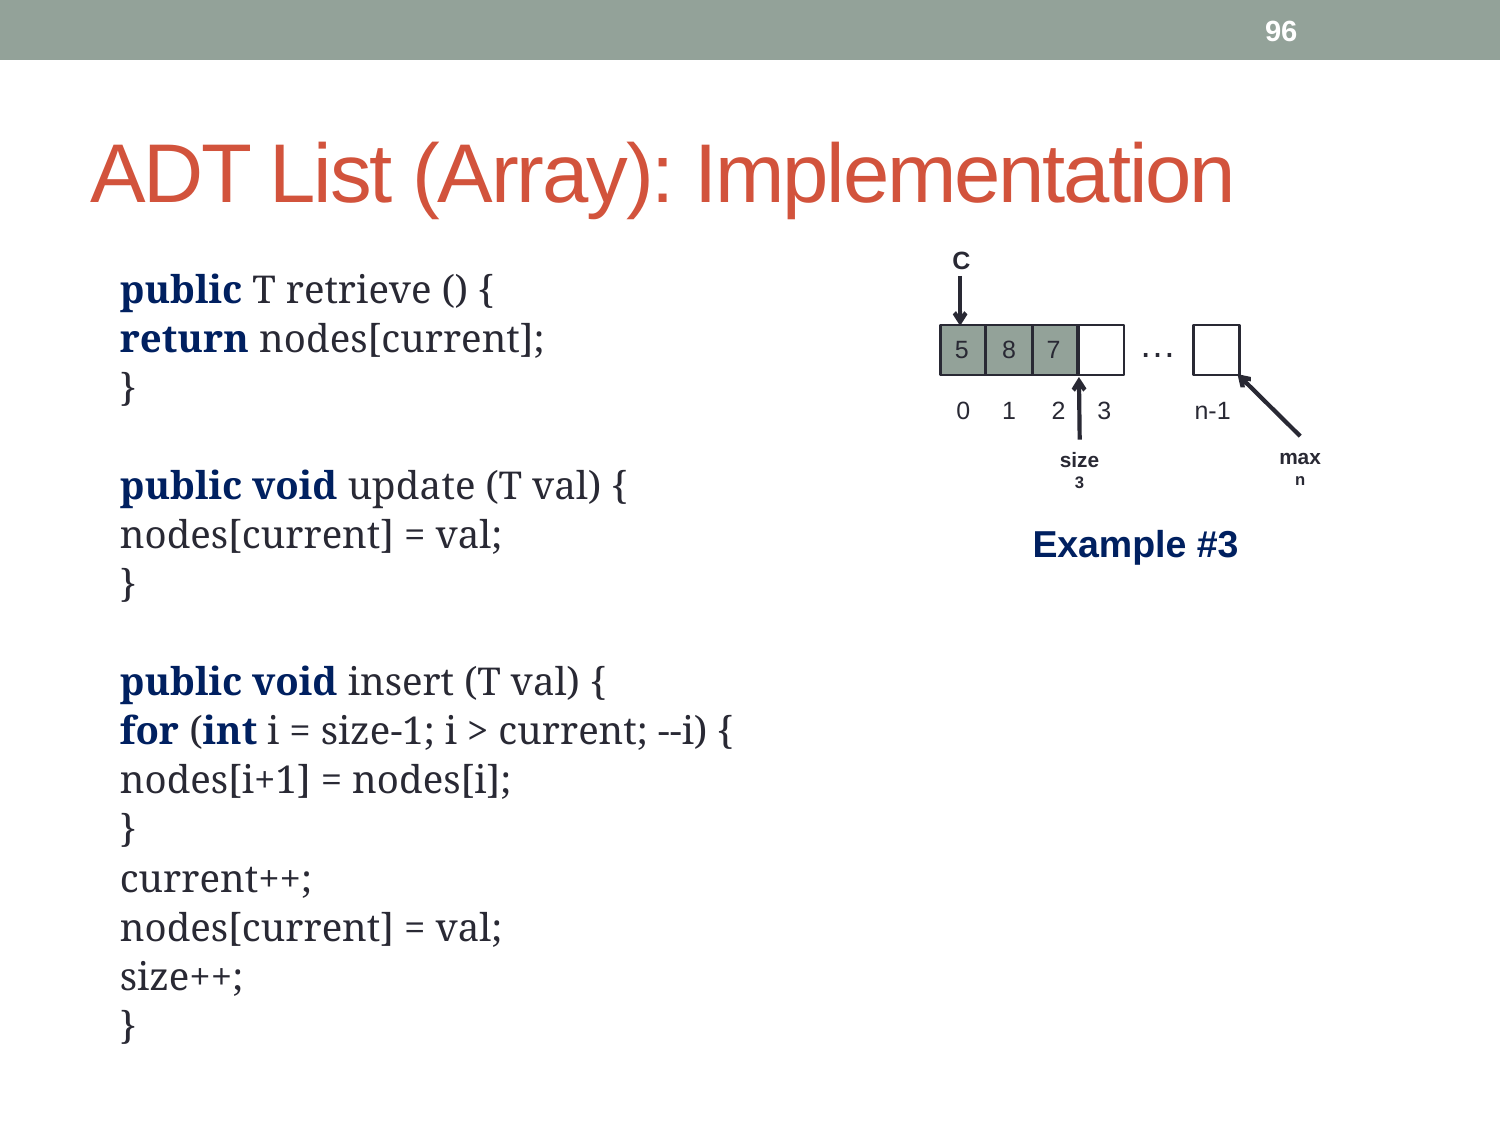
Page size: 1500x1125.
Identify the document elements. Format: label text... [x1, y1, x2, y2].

text_box 3 [1089, 387, 1127, 433]
text_box max n [1264, 436, 1336, 496]
text_box 6 [962, 283, 966, 311]
text_box [1076, 323, 1126, 377]
text_box C [937, 237, 986, 283]
text_box 7 [1031, 326, 1076, 372]
text_box [1191, 323, 1242, 377]
text_box … [1123, 312, 1192, 373]
text_box n-1 [1179, 387, 1234, 433]
text_box 0 [941, 387, 986, 433]
text_box 1 [987, 387, 1032, 433]
text_box 5 [940, 326, 984, 372]
text_box 2 [1036, 387, 1075, 433]
text_box [983, 323, 1030, 377]
title ADT List (Array): Implementation [75, 87, 1425, 250]
text_box [938, 323, 983, 377]
text_box size 3 [1045, 439, 1115, 500]
list public T retrieve () { return nodes[current]; } public void update (T val) { nodes[current] = val; } public void insert (T val) { for (int i = size-1; i > current; --i) { nodes[i+1] = nodes[i]; } current++; nodes[current] = val; size++; } [75, 262, 1425, 1063]
text_box Example #3 [1017, 512, 1254, 573]
slide_number 96 [1250, 3, 1425, 57]
text_box 8 [987, 326, 1031, 372]
text_box [1030, 372, 1076, 377]
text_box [1237, 373, 1301, 437]
